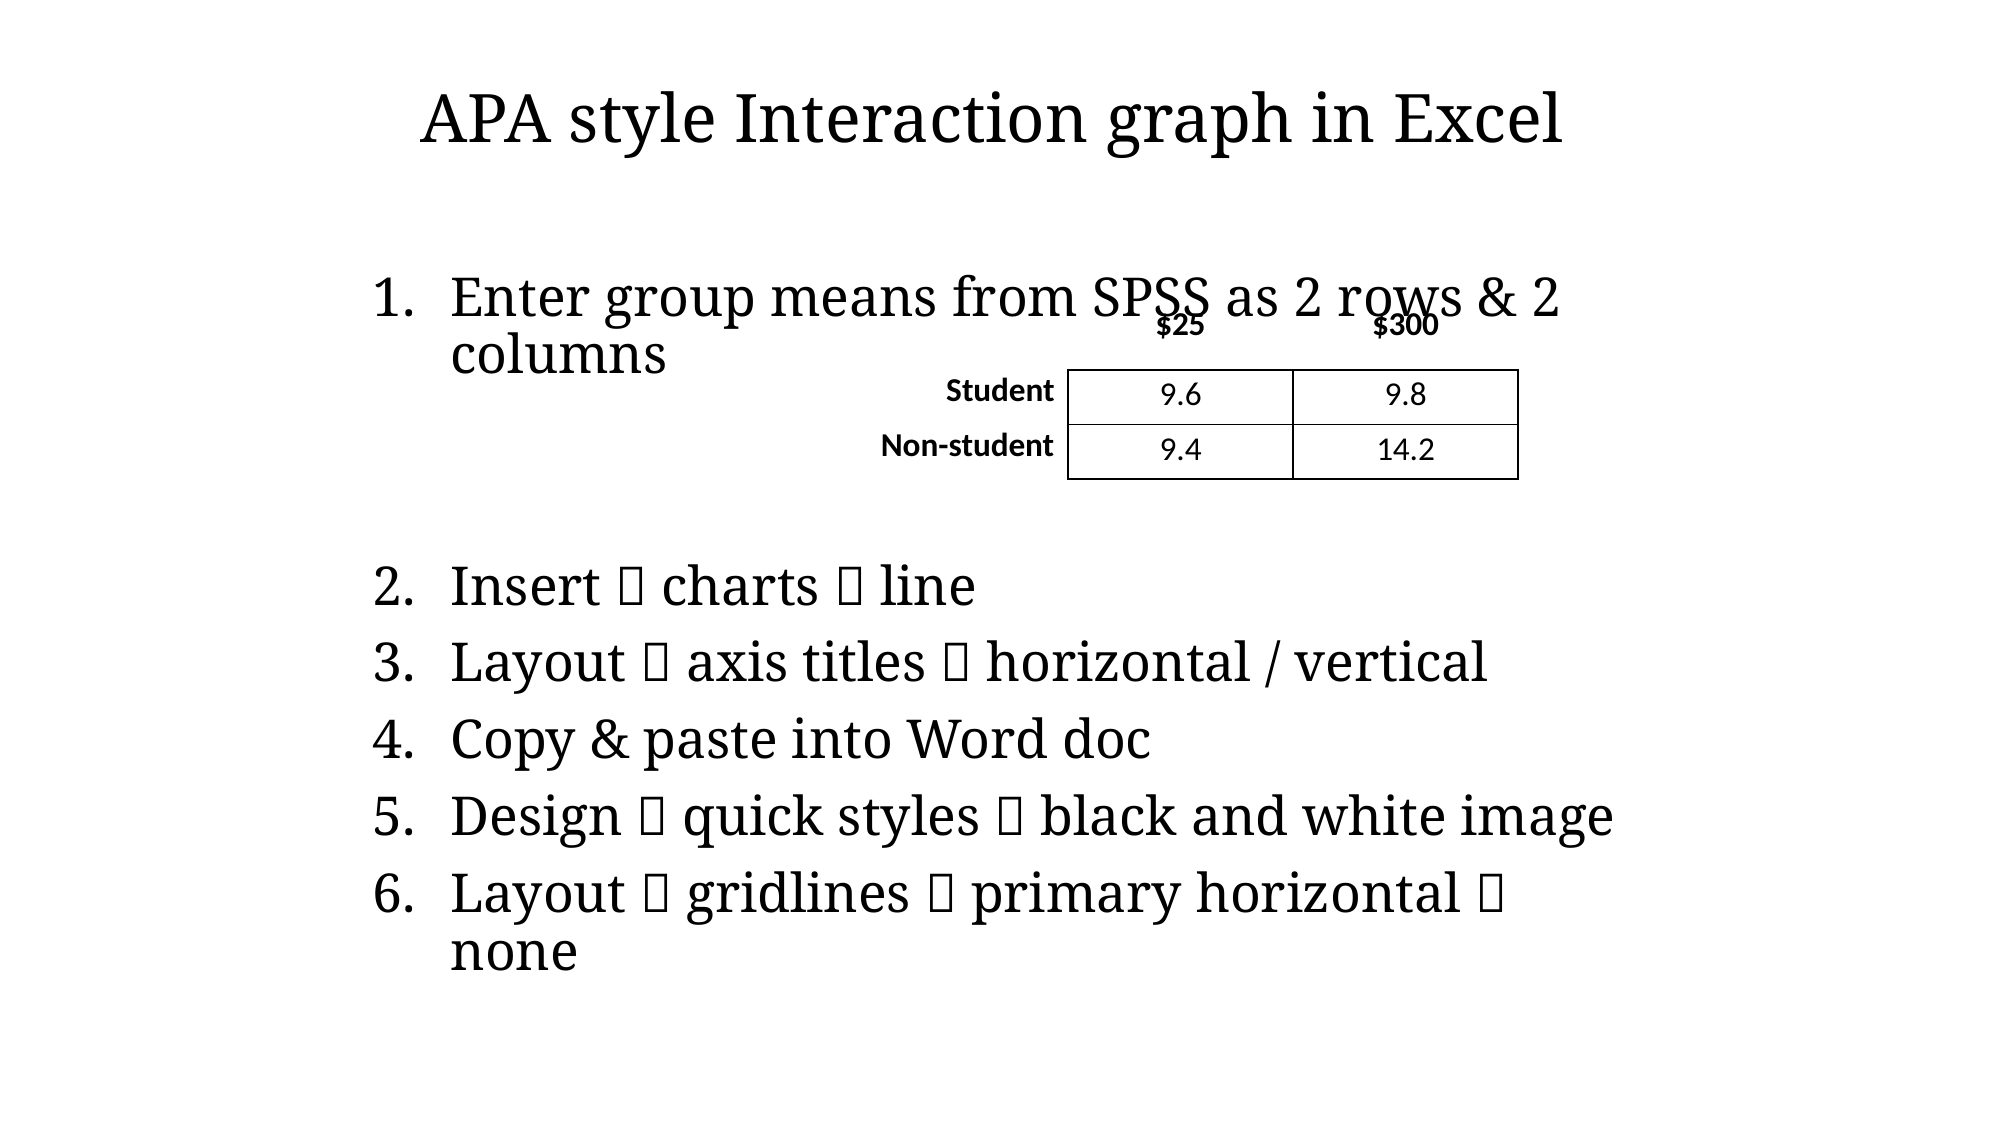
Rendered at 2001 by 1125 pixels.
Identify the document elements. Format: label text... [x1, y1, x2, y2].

table_header [843, 304, 1068, 370]
table_cell 9.8 [1294, 371, 1517, 424]
table_cell 9.6 [1069, 371, 1292, 424]
table_header $300 [1293, 304, 1518, 369]
table_header $25 [1068, 304, 1293, 369]
table_cell Student [843, 370, 1067, 425]
table_cell 14.2 [1294, 425, 1517, 478]
list Enter group means from SPSS as 2 rows & 2 columns Insert  charts  line Layout  axis titles  horizontal / vertical Copy & paste into Word doc Design  quick styles  black and white image Layout  gridlines  primary horizontal  none [340, 262, 1660, 1039]
title APA style Interaction graph in Excel [405, 60, 1598, 183]
table_cell 9.4 [1069, 425, 1292, 478]
table_cell Non-student [843, 425, 1067, 479]
